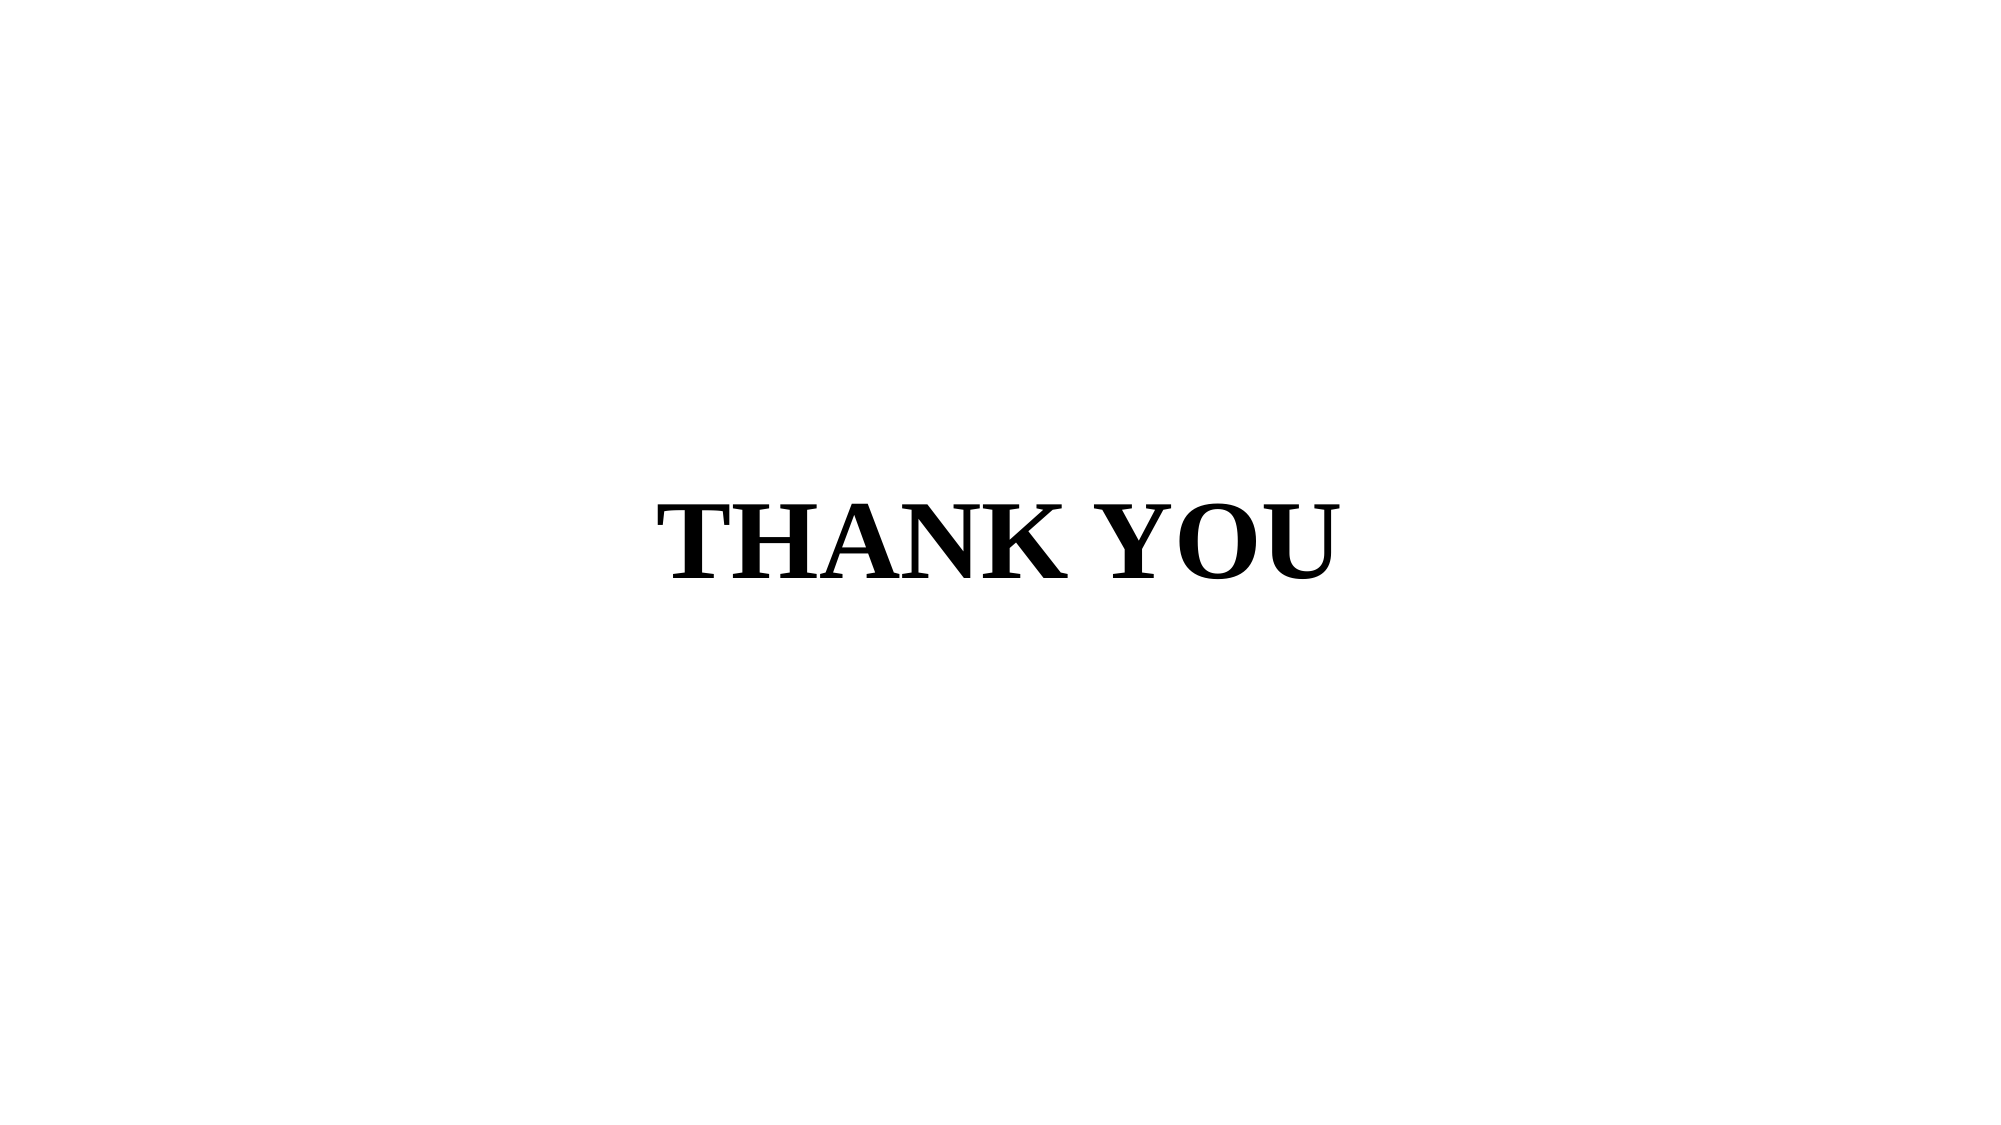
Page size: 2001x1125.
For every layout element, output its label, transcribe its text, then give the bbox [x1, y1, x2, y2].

list THANK YOU [137, 299, 1863, 1014]
